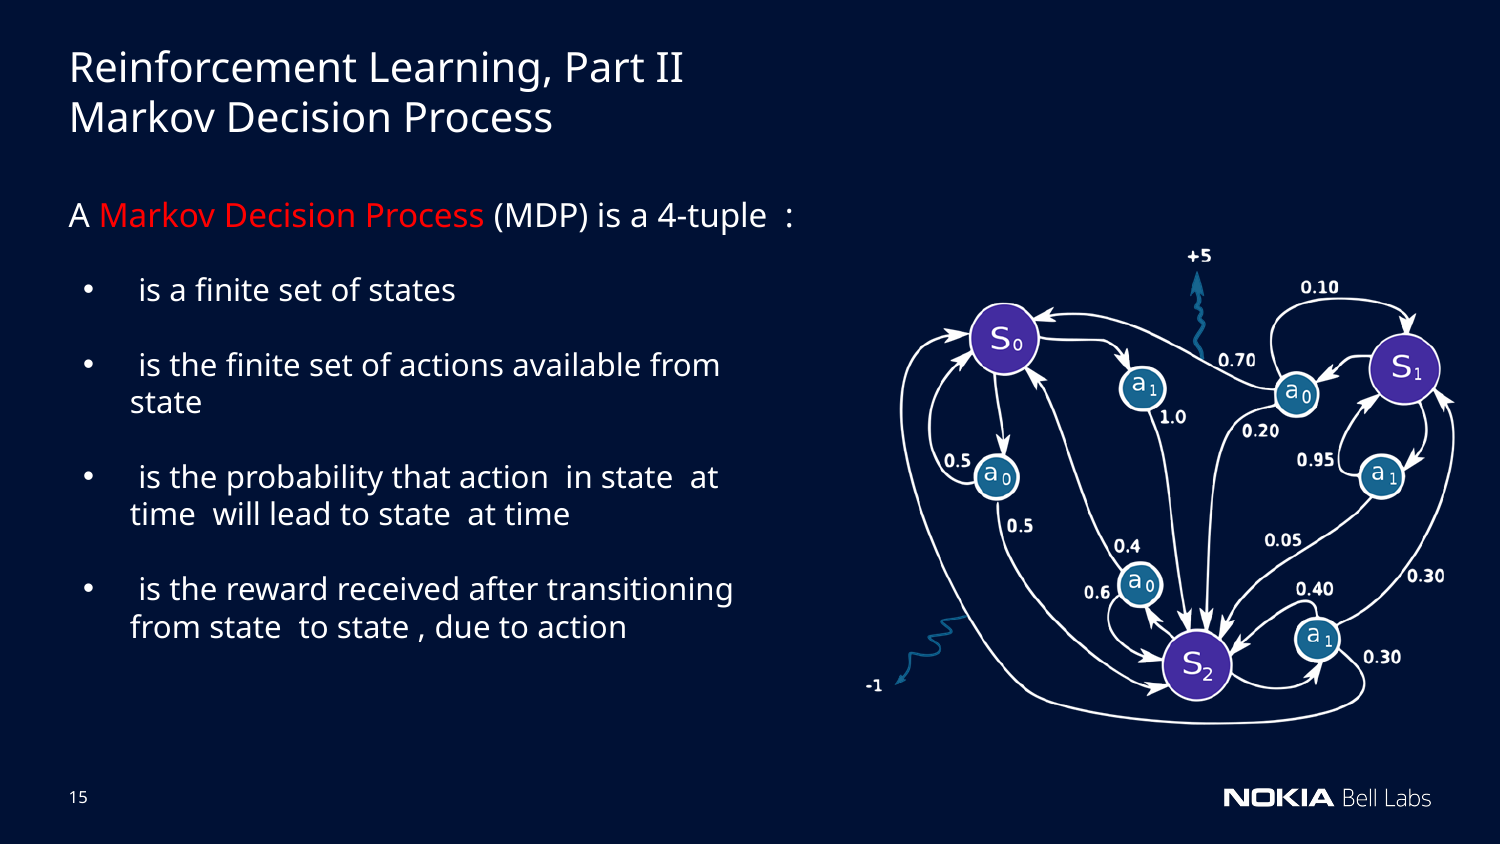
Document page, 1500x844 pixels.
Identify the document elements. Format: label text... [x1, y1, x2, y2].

list Reinforcement Learning, Part II [68, 46, 1432, 97]
list Markov Decision Process [68, 97, 1432, 148]
picture [815, 219, 1500, 832]
